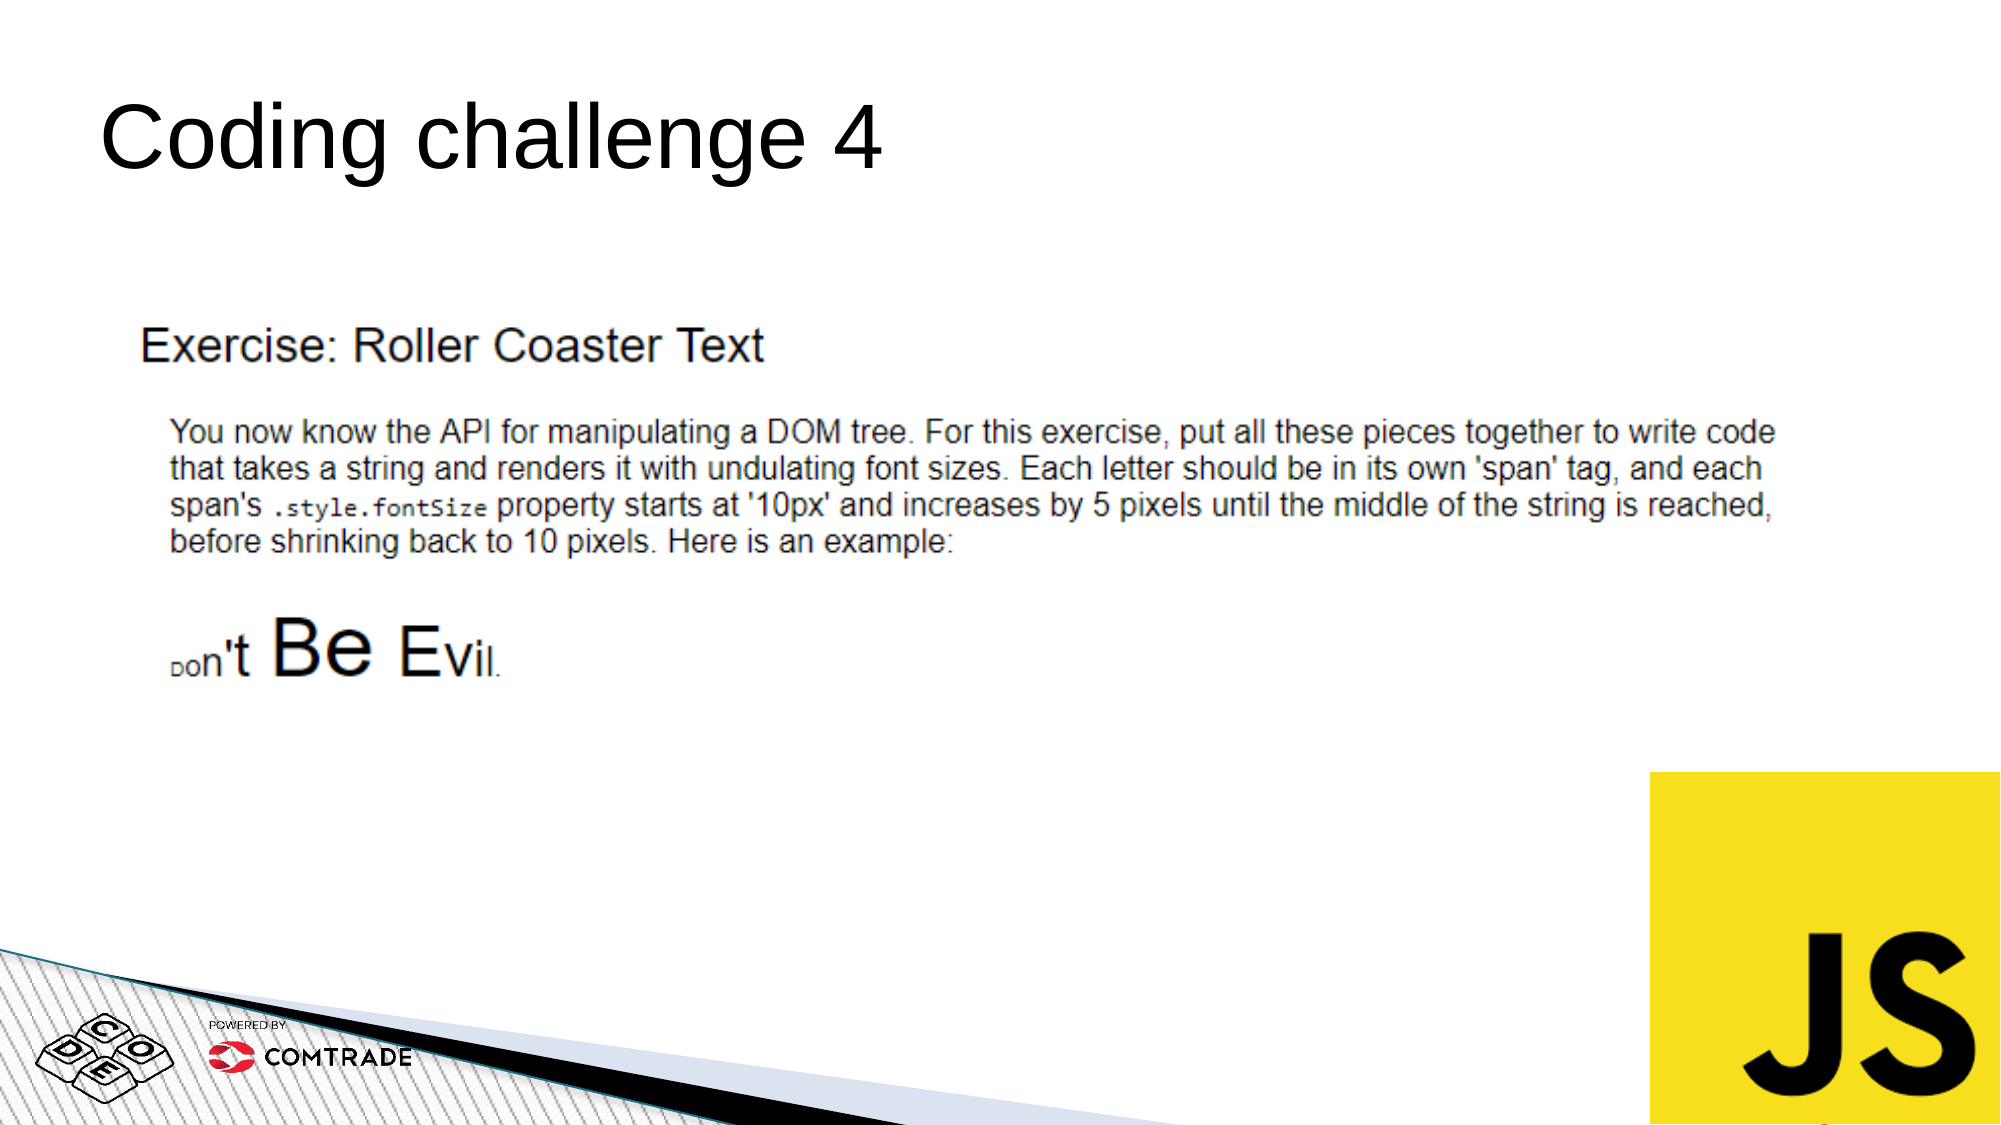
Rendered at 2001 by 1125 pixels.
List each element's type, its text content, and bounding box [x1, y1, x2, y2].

picture [0, 952, 724, 1125]
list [136, 326, 1825, 695]
picture [1649, 772, 2001, 1125]
title Coding challenge 4 [99, 44, 1900, 233]
